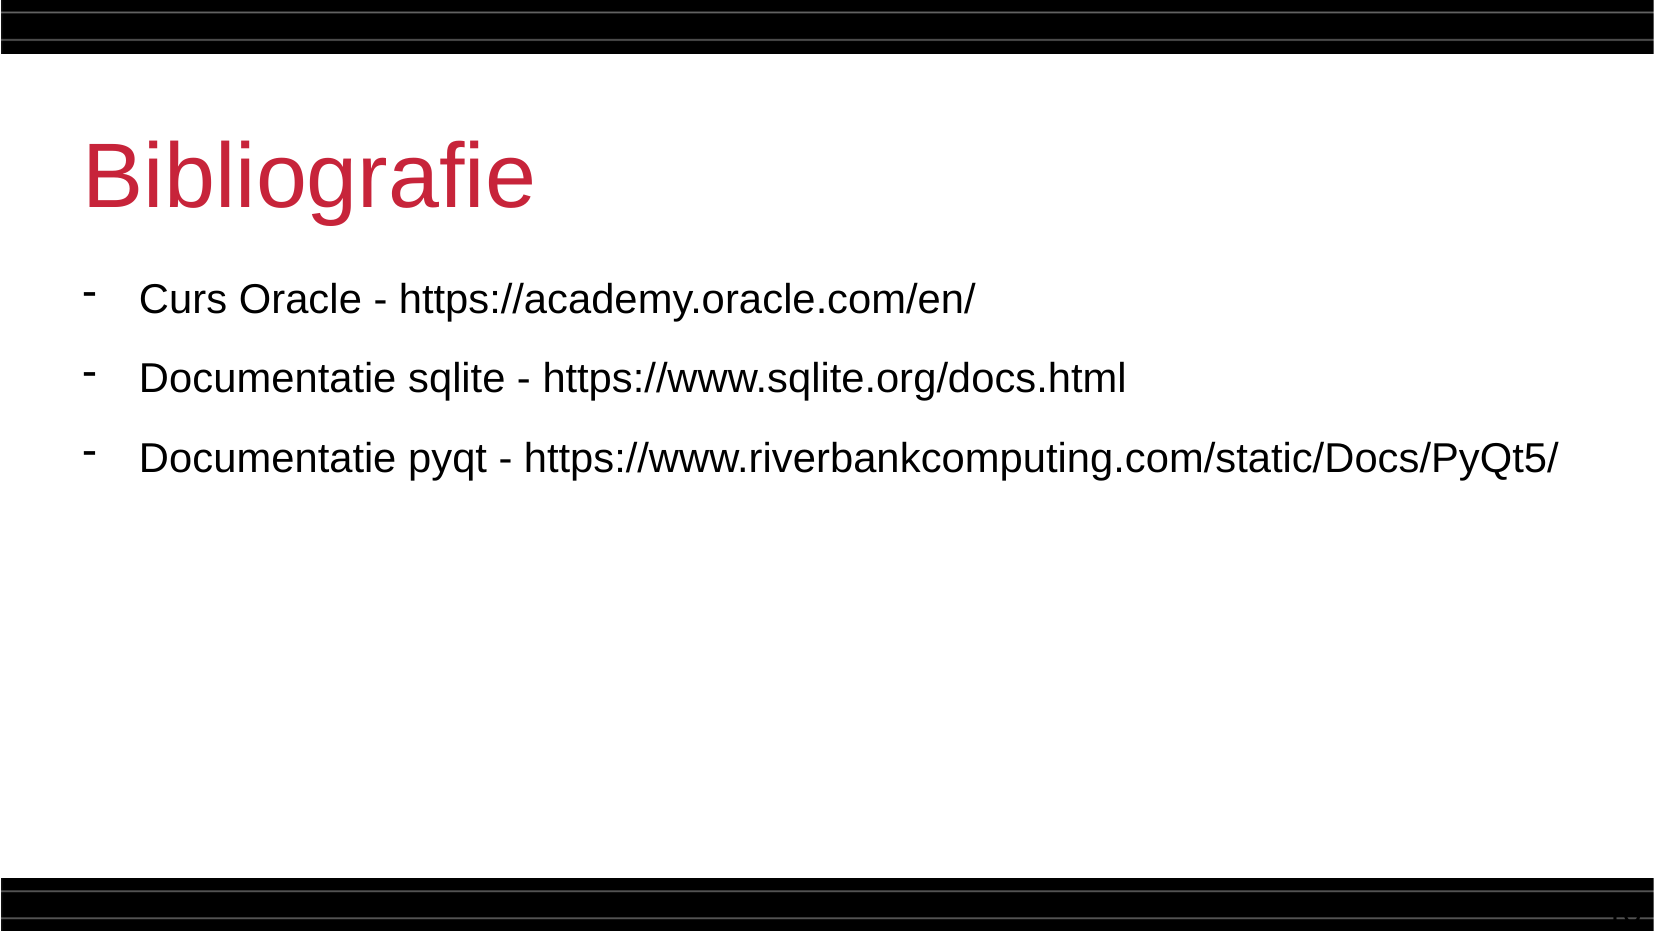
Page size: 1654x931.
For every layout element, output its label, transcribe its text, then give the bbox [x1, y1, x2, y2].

list Curs Oracle - https://academy.oracle.com/en/ Documentatie sqlite - https://www.sqlite.org/docs.html Documentatie pyqt - https://www.riverbankcomputing.com/static/Docs/PyQt5/ [82, 271, 1571, 757]
picture [1, 878, 1654, 931]
title Bibliografie [82, 92, 1571, 248]
picture [1, 0, 1654, 54]
